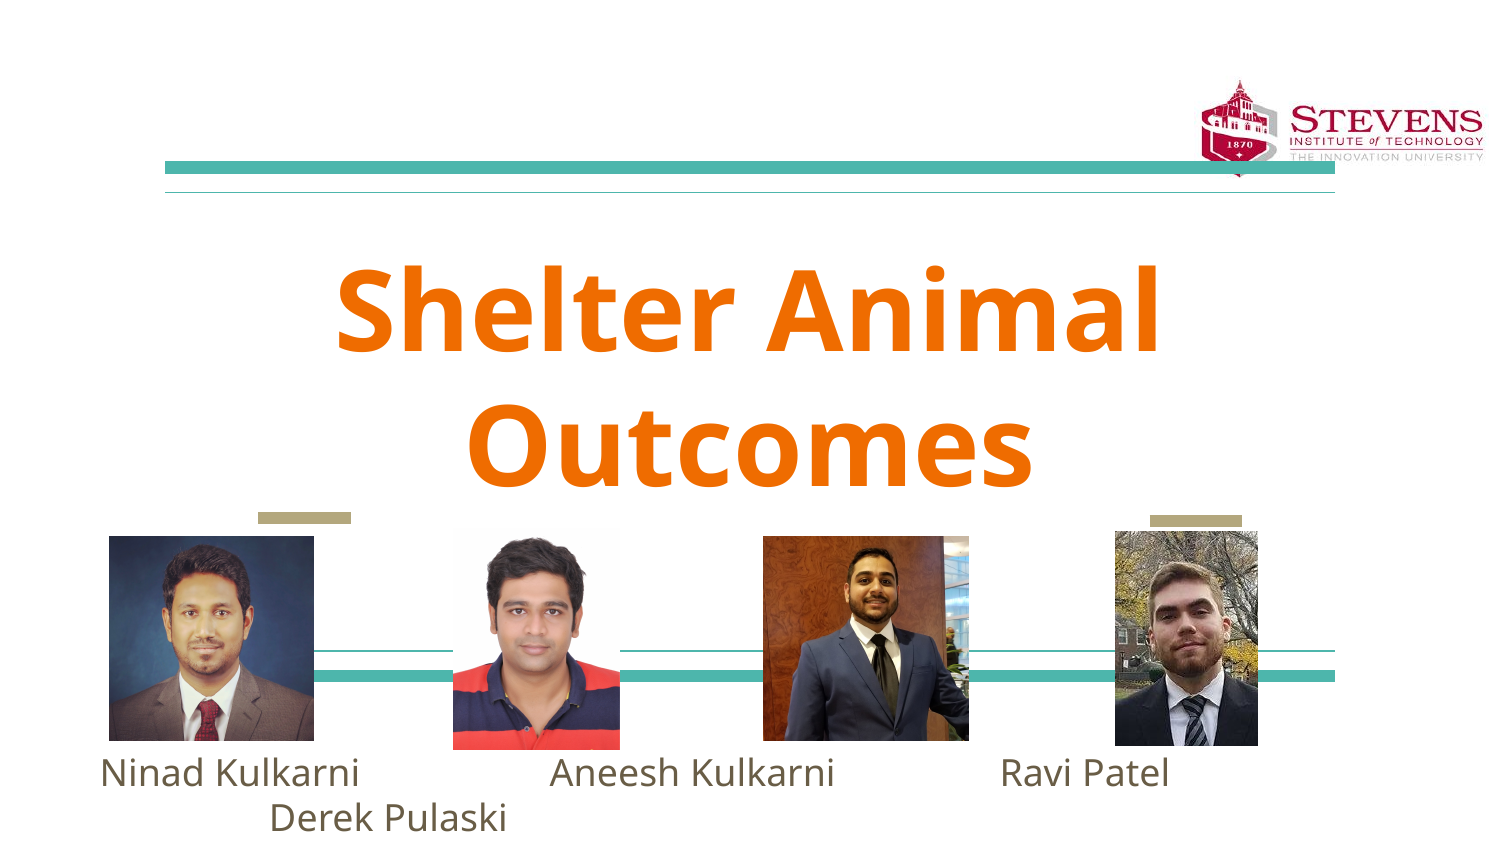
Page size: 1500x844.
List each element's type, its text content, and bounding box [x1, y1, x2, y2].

picture [763, 535, 969, 742]
picture [1194, 11, 1489, 252]
picture [108, 535, 315, 742]
title Shelter Animal Outcomes [51, 219, 1449, 524]
picture [1115, 531, 1259, 747]
picture [452, 527, 620, 750]
subtitle Ninad Kulkarni Aneesh Kulkarni Ravi Patel Derek Pulaski [84, 688, 1356, 810]
